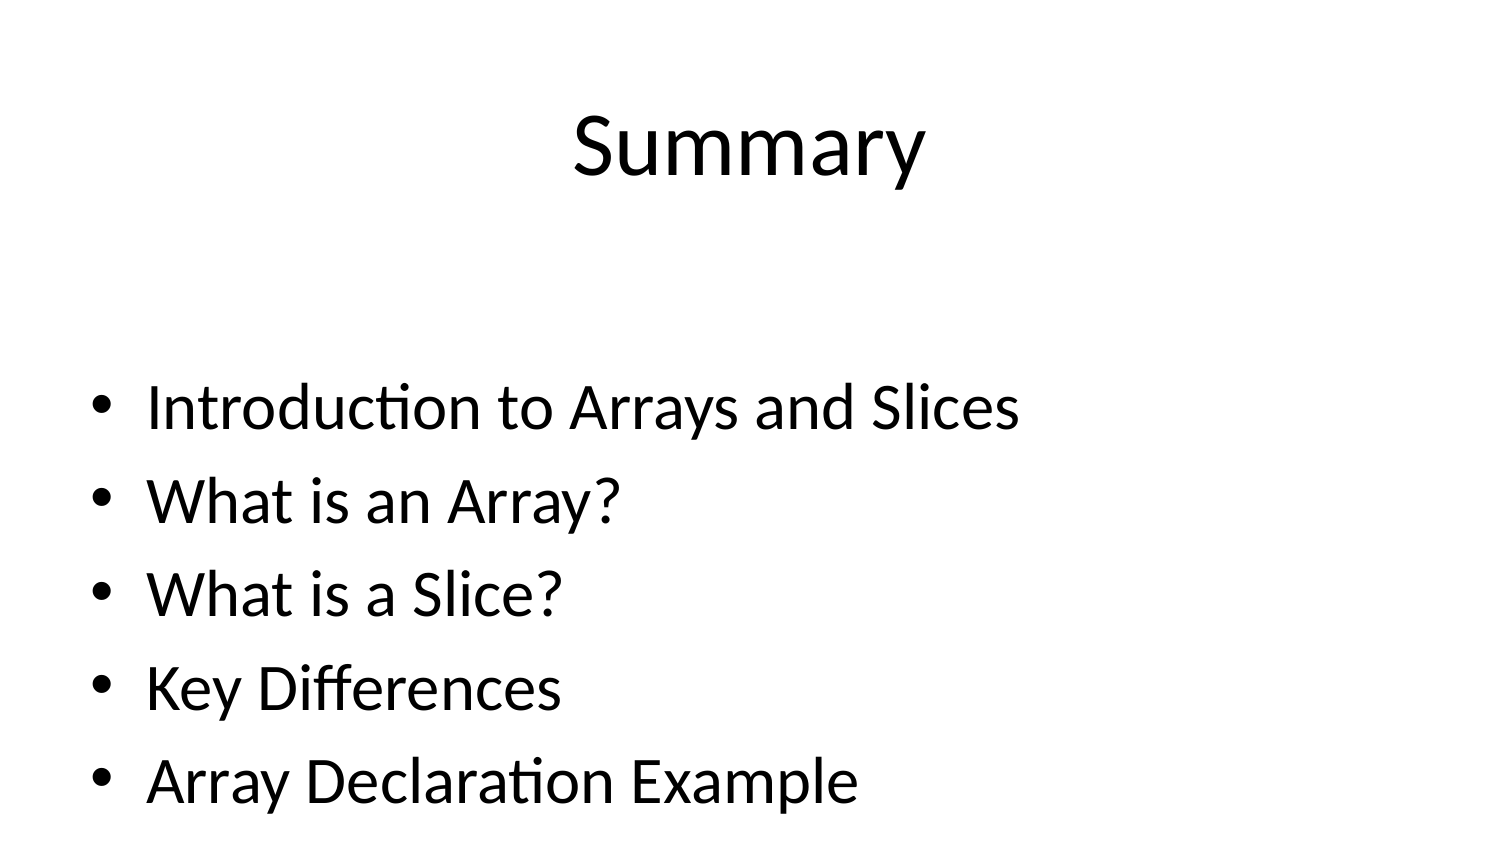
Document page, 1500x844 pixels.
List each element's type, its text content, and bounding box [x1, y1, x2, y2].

list Introduction to Arrays and Slices What is an Array? What is a Slice? Key Differences Array Declaration Example Slice Creation Example Slicing an Array When to Use What? Conclusion [75, 262, 1425, 844]
title Summary [75, 45, 1425, 233]
